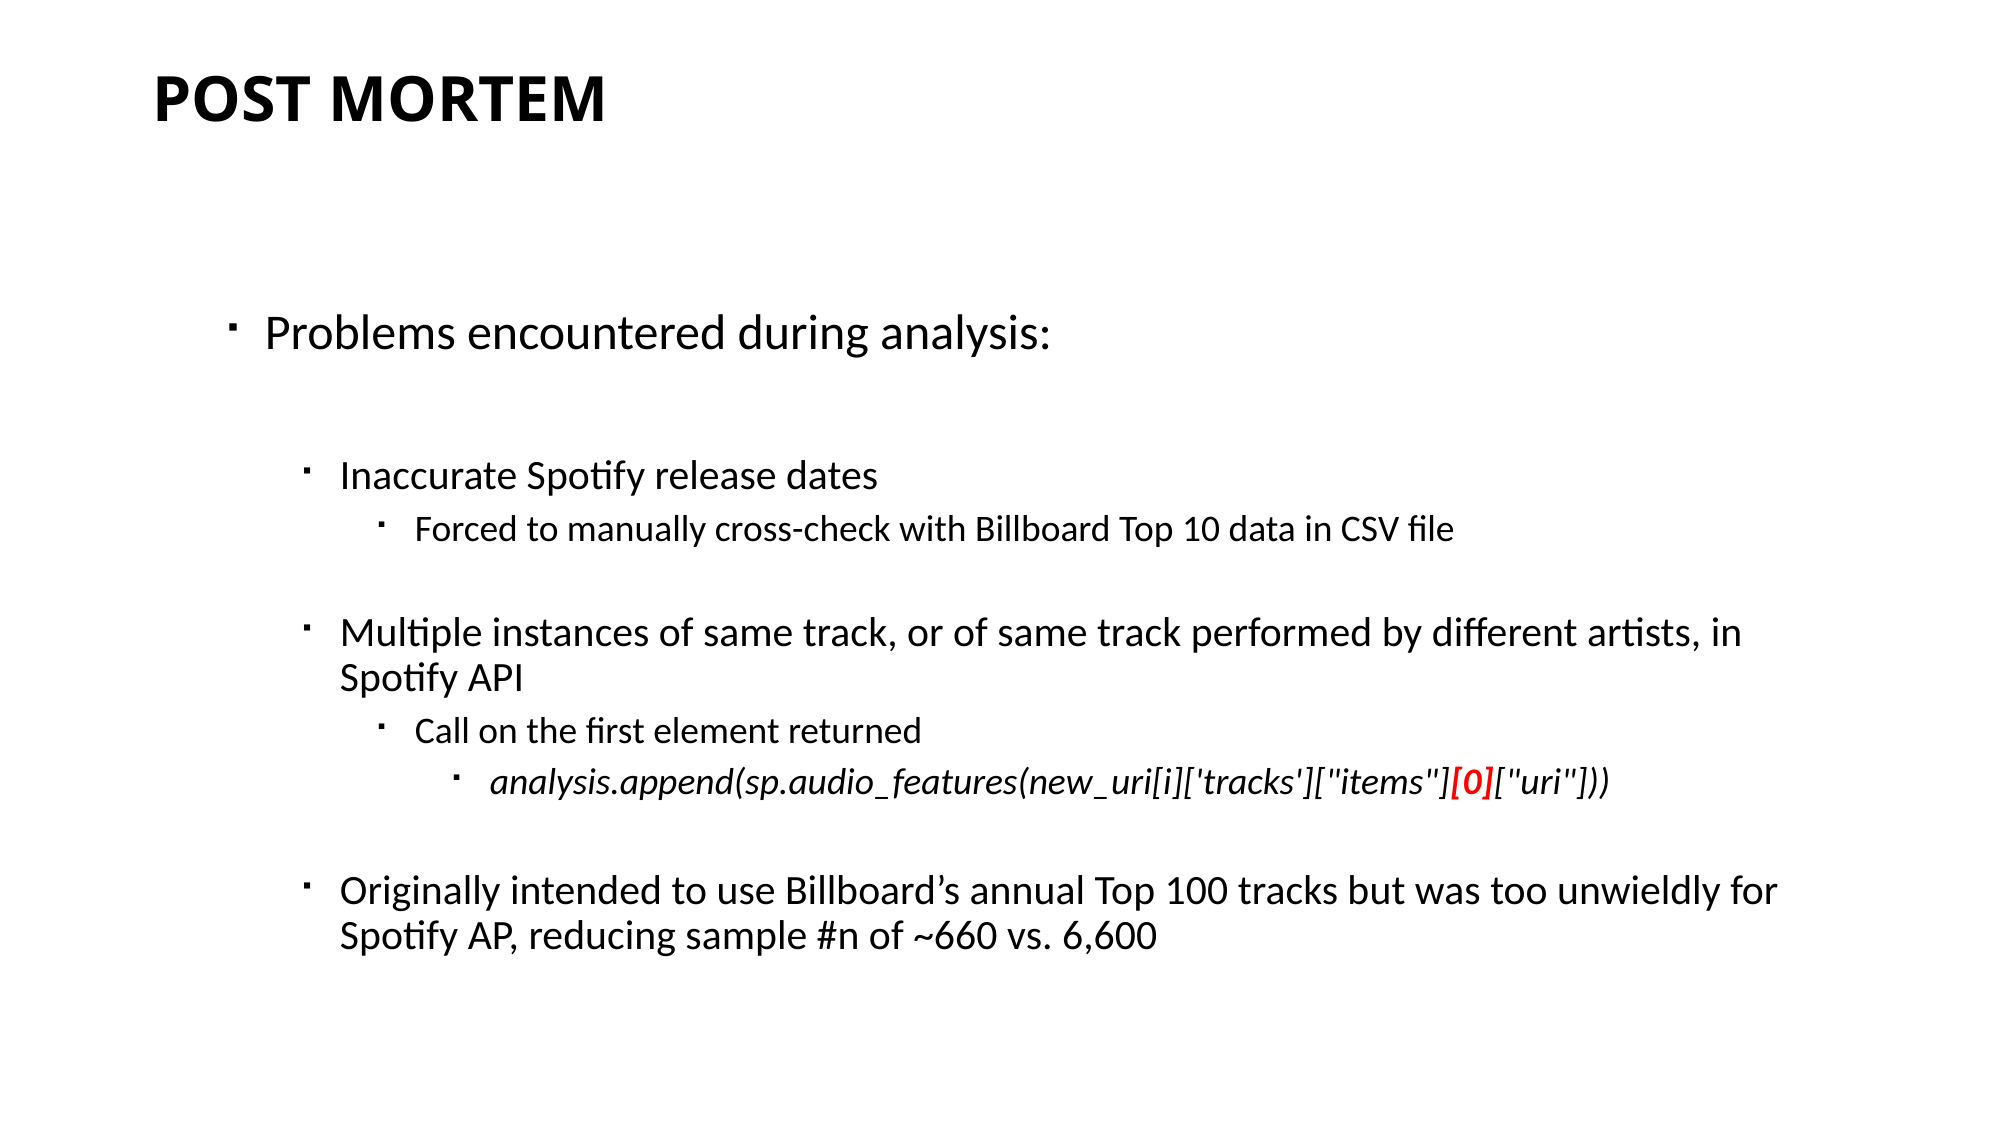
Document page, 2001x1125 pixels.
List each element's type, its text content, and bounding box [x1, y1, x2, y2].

list Problems encountered during analysis: Inaccurate Spotify release dates Forced to manually cross-check with Billboard Top 10 data in CSV file Multiple instances of same track, or of same track performed by different artists, in Spotify API Call on the first element returned analysis.append(sp.audio_features(new_uri[i]['tracks']["items"][0]["uri"])) Originally intended to use Billboard’s annual Top 100 tracks but was too unwieldly for Spotify AP, reducing sample #n of ~660 vs. 6,600 [137, 298, 1863, 1013]
title POST MORTEM [137, 59, 1863, 278]
